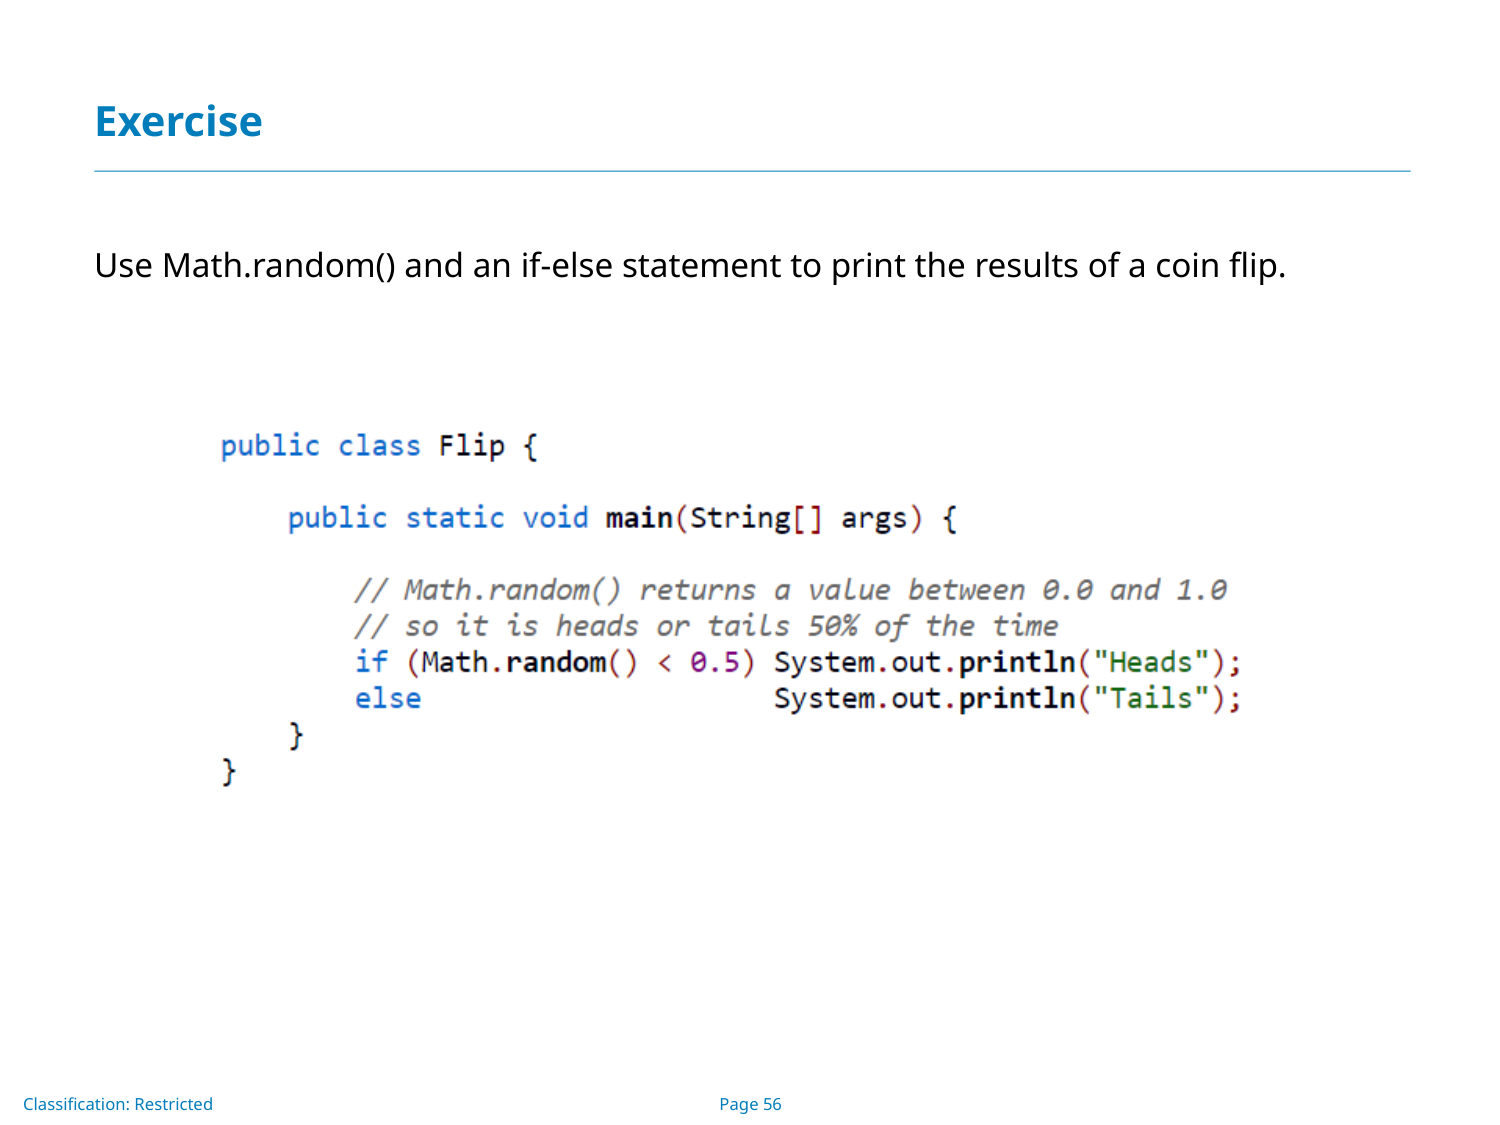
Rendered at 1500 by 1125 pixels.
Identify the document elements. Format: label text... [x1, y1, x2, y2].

title Exercise [93, 93, 1411, 172]
list Use Math.random() and an if-else statement to print the results of a coin flip. [93, 243, 1411, 835]
picture [211, 426, 1294, 804]
